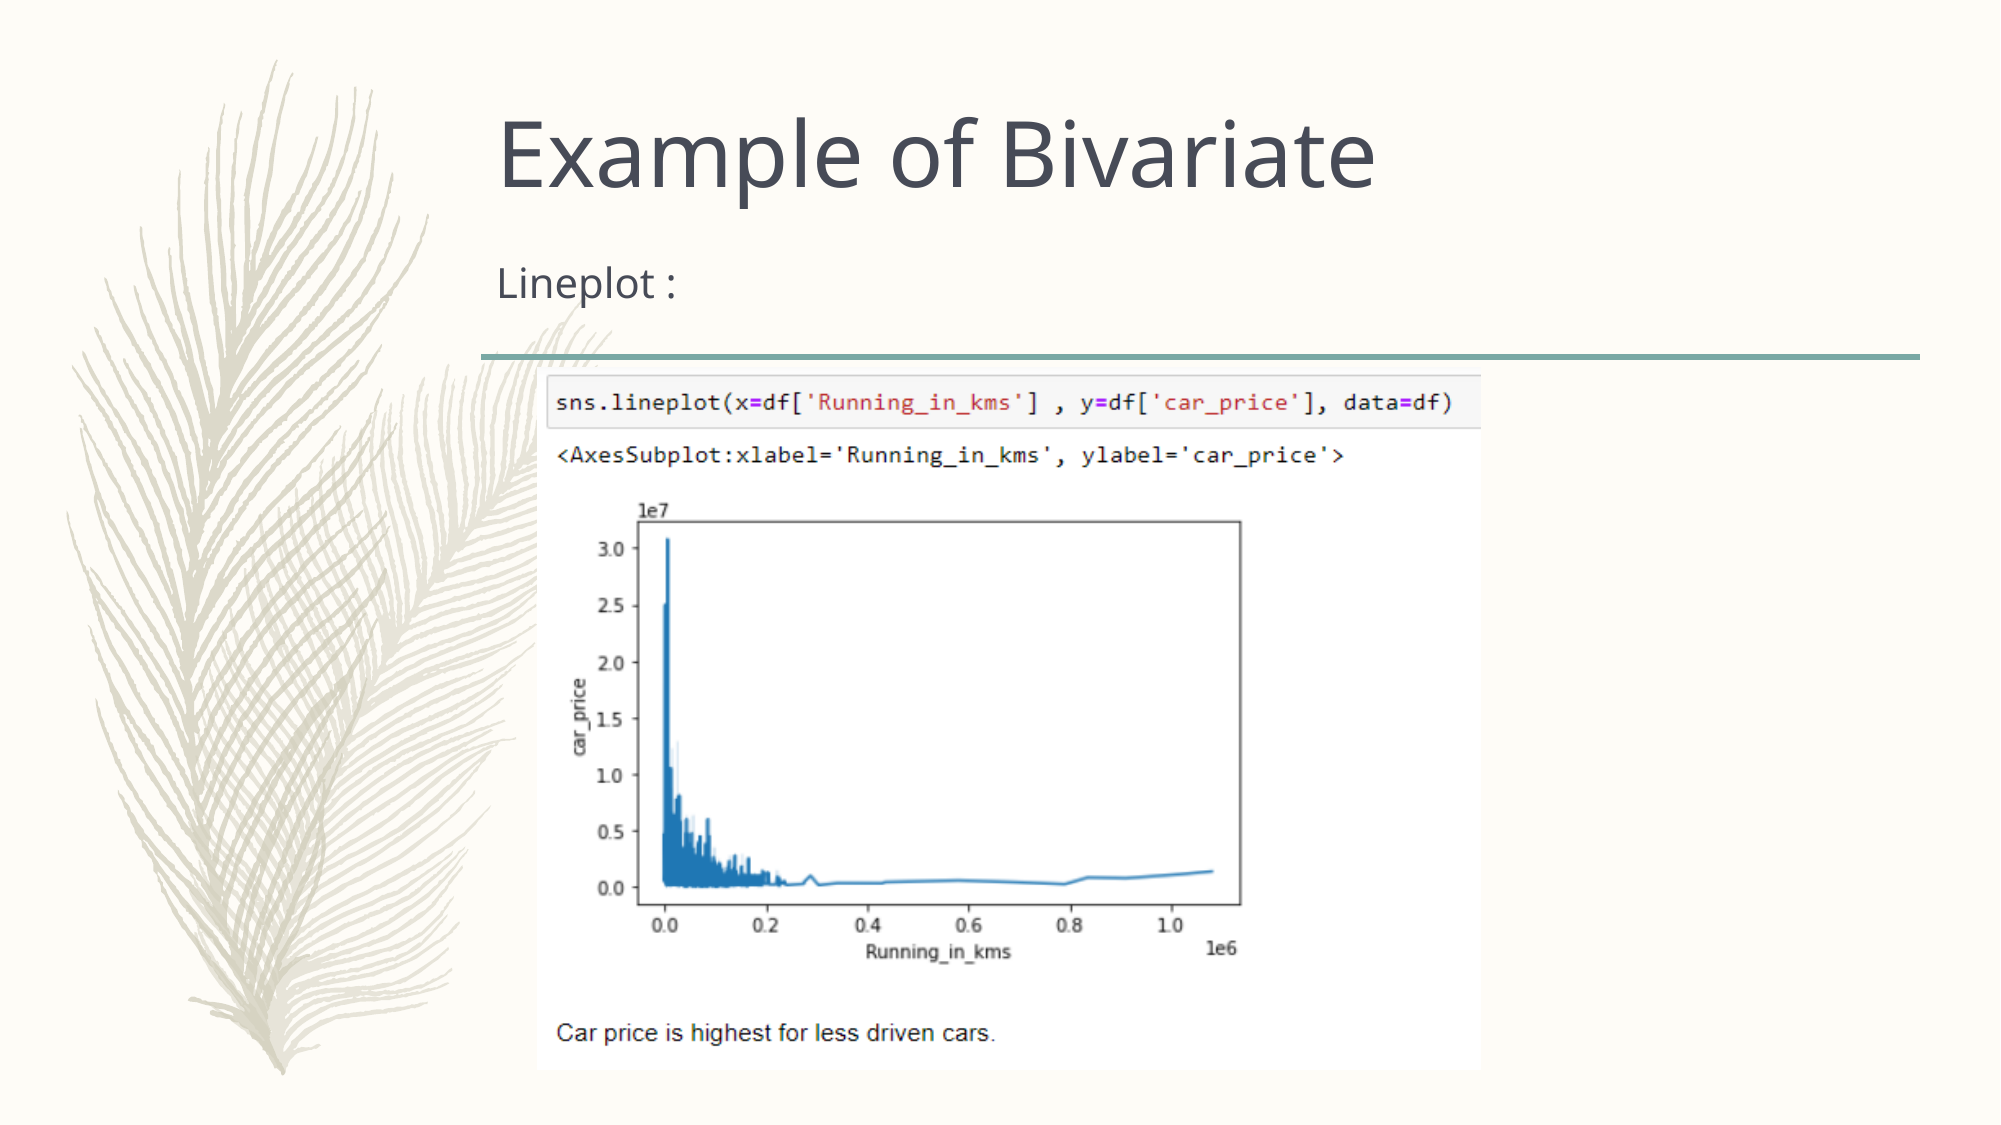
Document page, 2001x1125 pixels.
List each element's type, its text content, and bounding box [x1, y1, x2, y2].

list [537, 367, 1481, 1070]
title Example of Bivariate Lineplot : [481, 93, 1920, 350]
